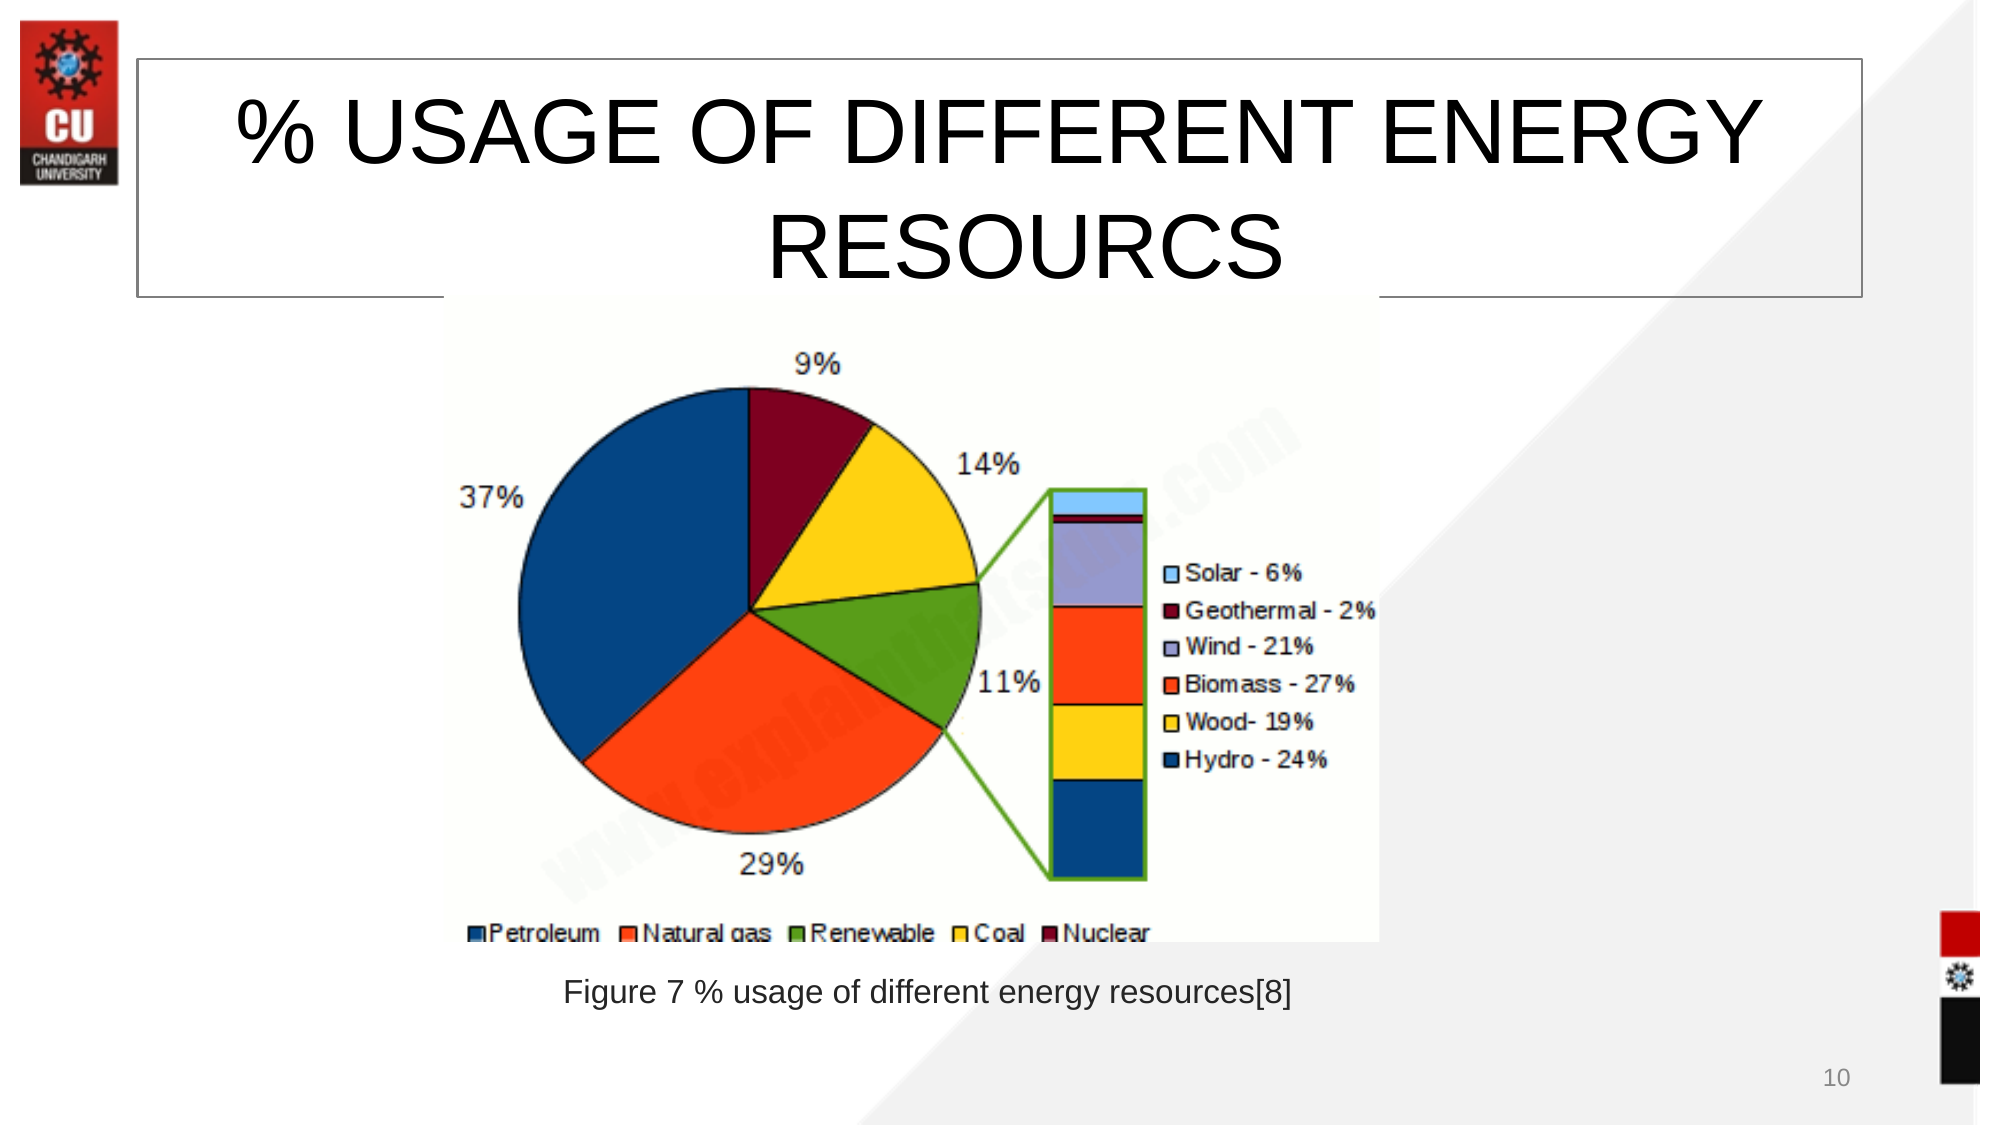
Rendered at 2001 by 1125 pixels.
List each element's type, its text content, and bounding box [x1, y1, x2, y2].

text_box [443, 295, 1380, 942]
picture [20, 0, 1980, 1125]
slide_number 10 [1818, 1060, 1853, 1125]
text_box Figure 7 % usage of different energy resources[8] [560, 967, 1308, 1011]
title % USAGE OF DIFFERENT ENERGY RESOURCS [137, 59, 1863, 297]
